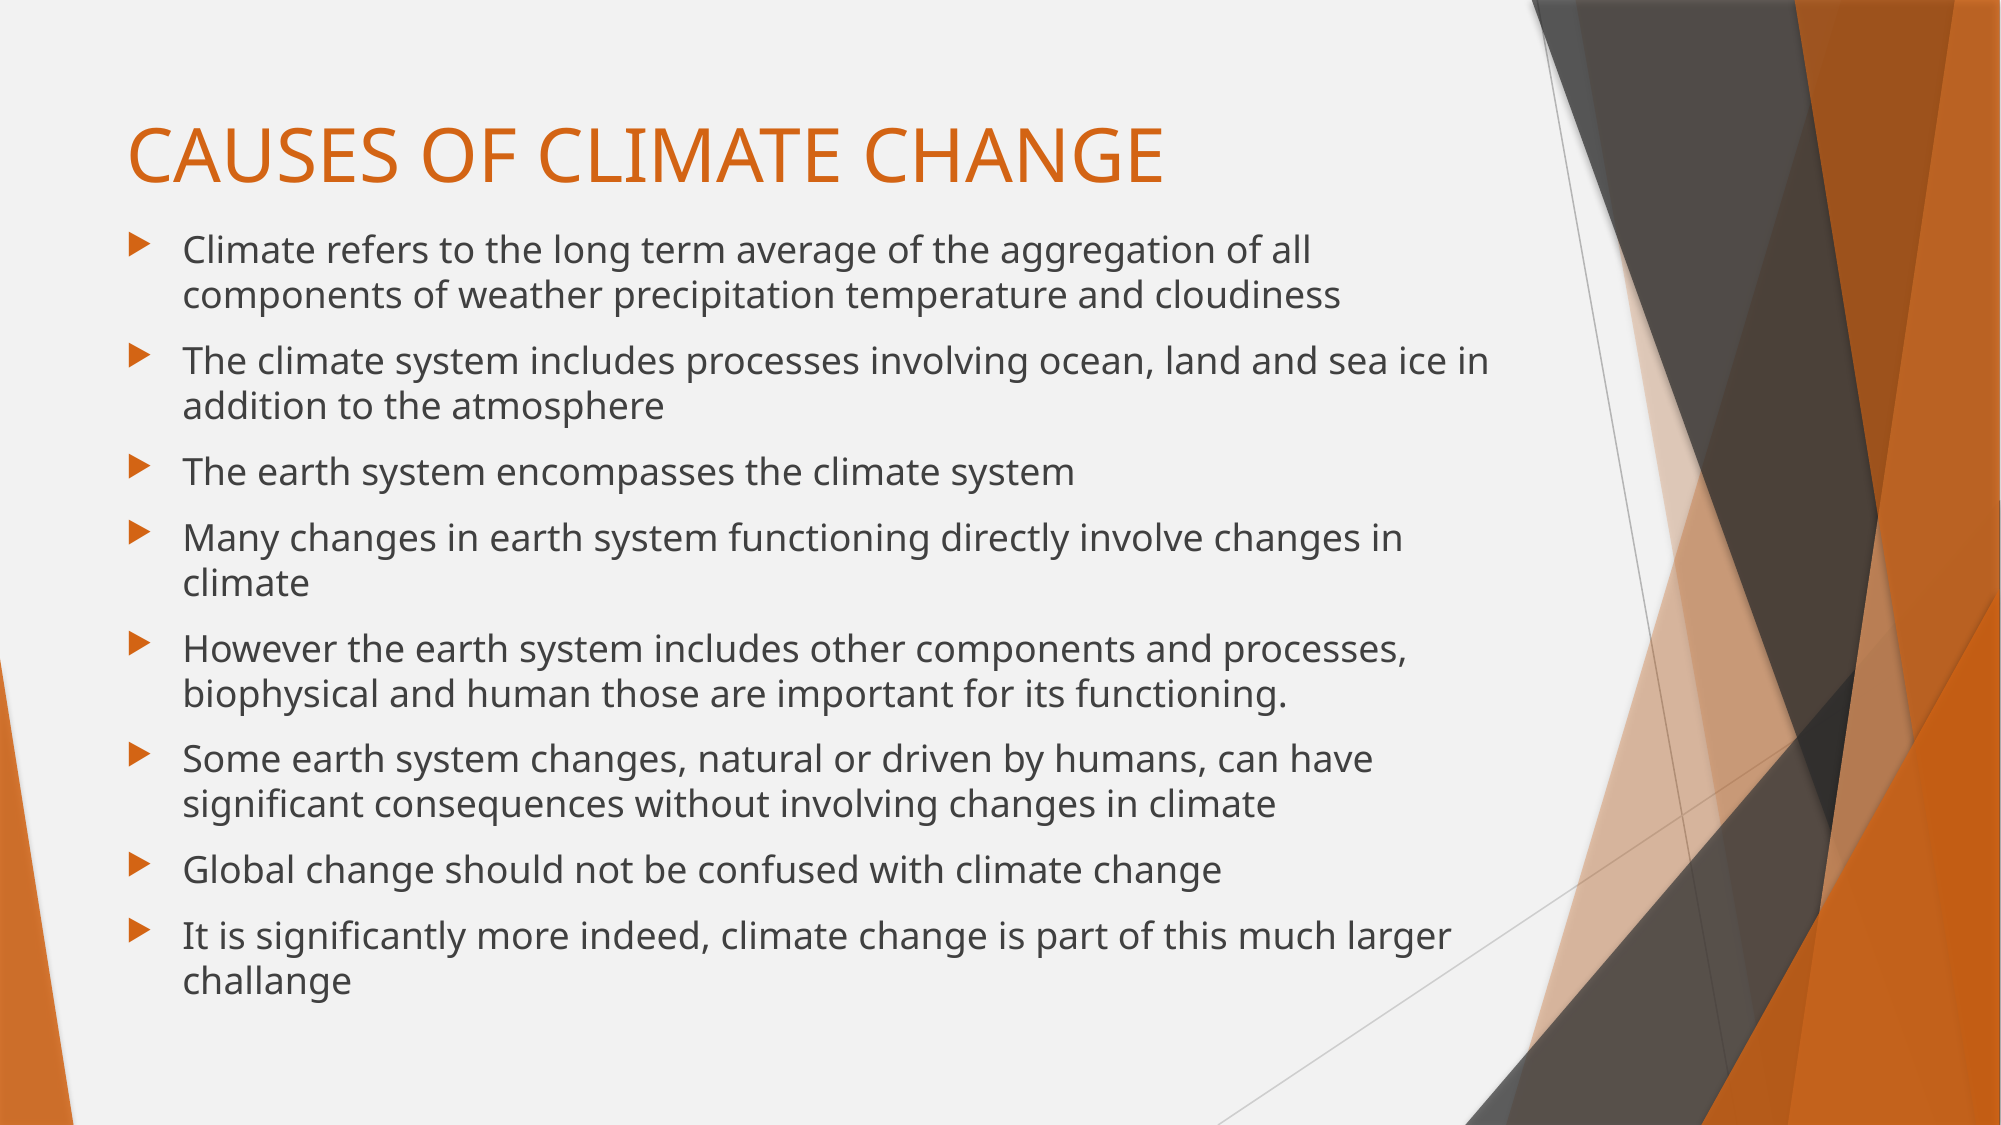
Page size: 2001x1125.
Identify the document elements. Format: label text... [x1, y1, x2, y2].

title CAUSES OF CLIMATE CHANGE [111, 99, 1522, 218]
list Climate refers to the long term average of the aggregation of all components of weather precipitation temperature and cloudiness The climate system includes processes involving ocean, land and sea ice in addition to the atmosphere The earth system encompasses the climate system Many changes in earth system functioning directly involve changes in climate However the earth system includes other components and processes, biophysical and human those are important for its functioning. Some earth system changes, natural or driven by humans, can have significant consequences without involving changes in climate Global change should not be confused with climate change It is significantly more indeed, climate change is part of this much larger challange [111, 218, 1522, 991]
